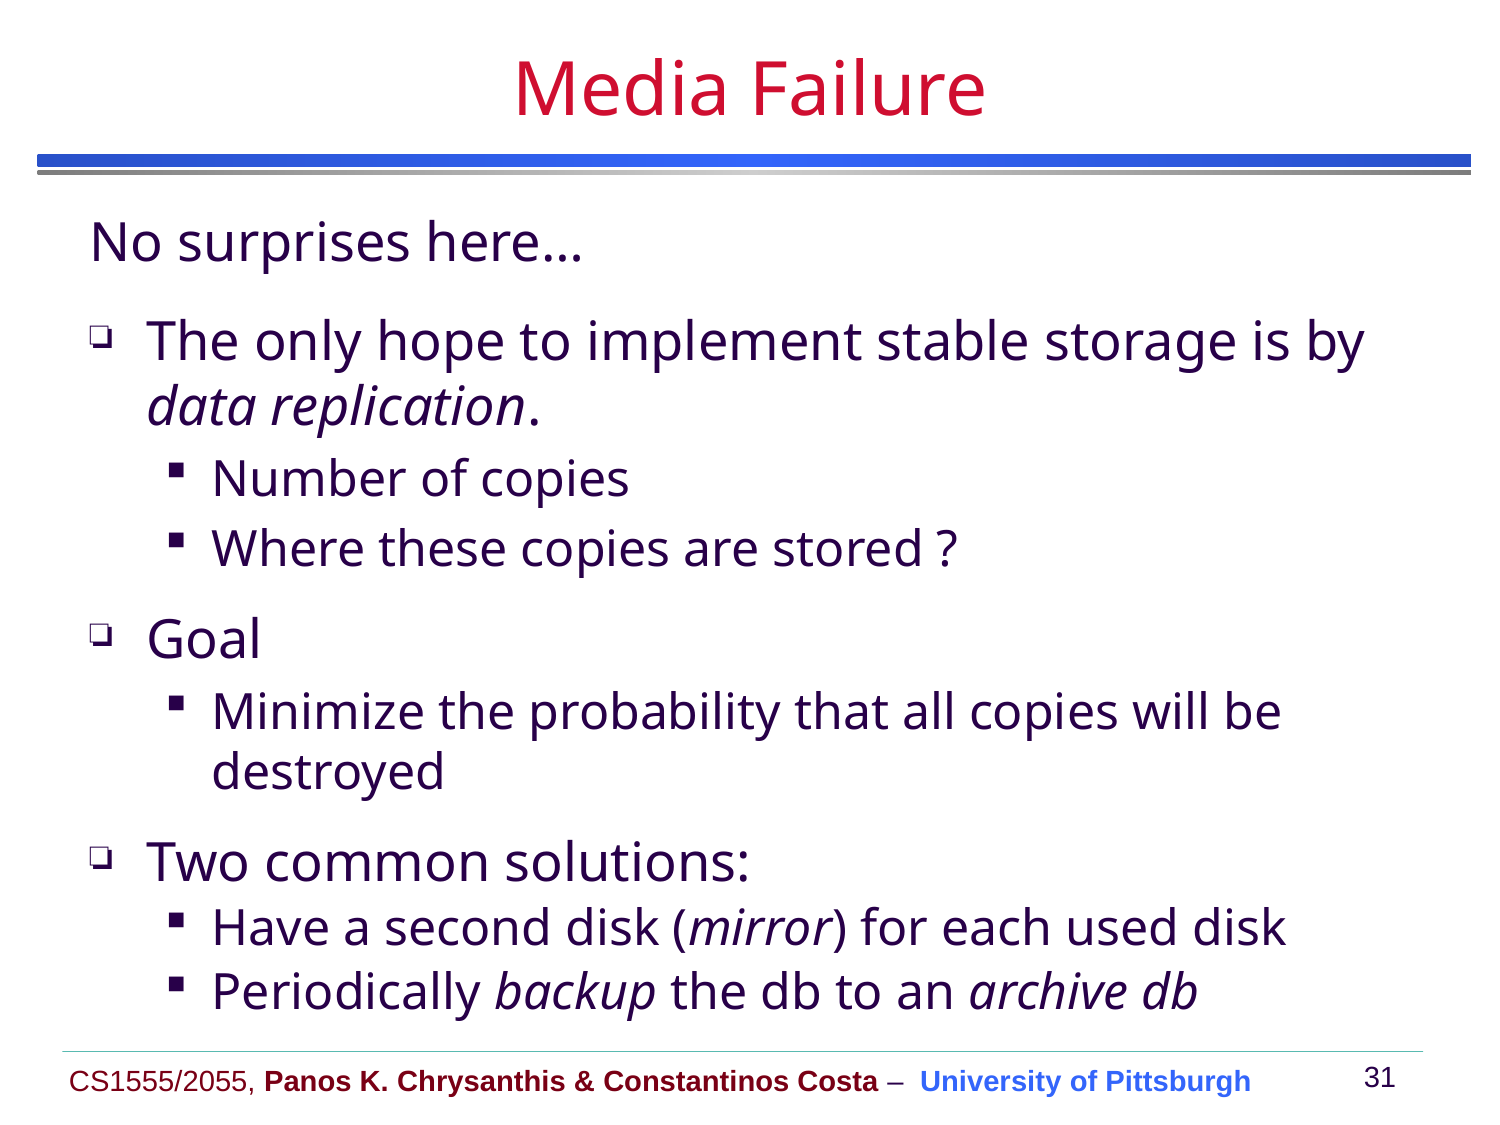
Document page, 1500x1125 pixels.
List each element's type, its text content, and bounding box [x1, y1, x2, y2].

list No surprises here… The only hope to implement stable storage is by data replication. Number of copies Where these copies are stored ? Goal Minimize the probability that all copies will be destroyed Two common solutions: Have a second disk (mirror) for each used disk Periodically backup the db to an archive db [75, 200, 1425, 1038]
text_box [773, 154, 777, 166]
title Media Failure [50, 24, 1450, 138]
